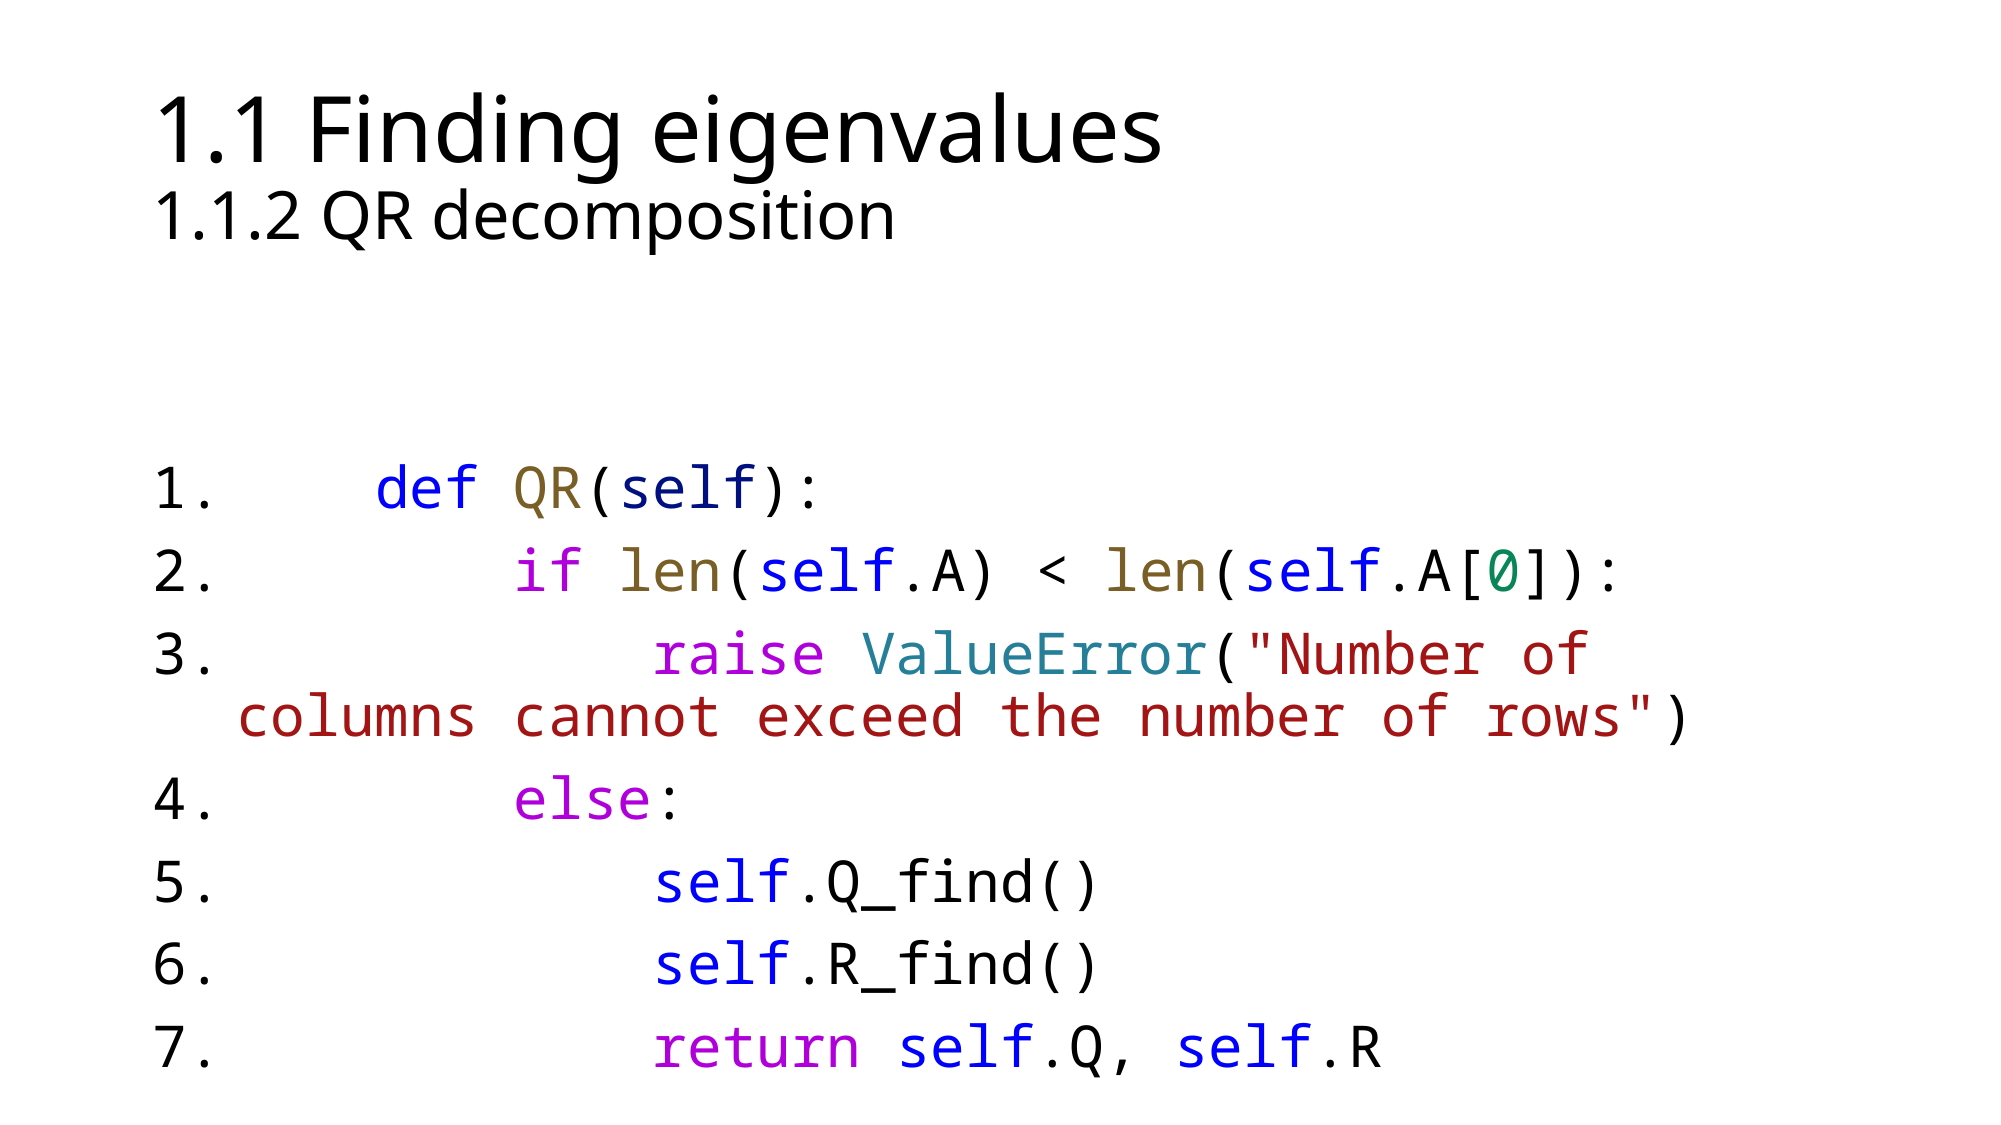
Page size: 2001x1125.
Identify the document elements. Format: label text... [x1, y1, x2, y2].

title 1.1 Finding eigenvalues 1.1.2 QR decomposition [137, 59, 1863, 278]
list def QR(self): if len(self.A) < len(self.A[0]): raise ValueError("Number of columns cannot exceed the number of rows") else: self.Q_find() self.R_find() return self.Q, self.R [137, 299, 1834, 1090]
